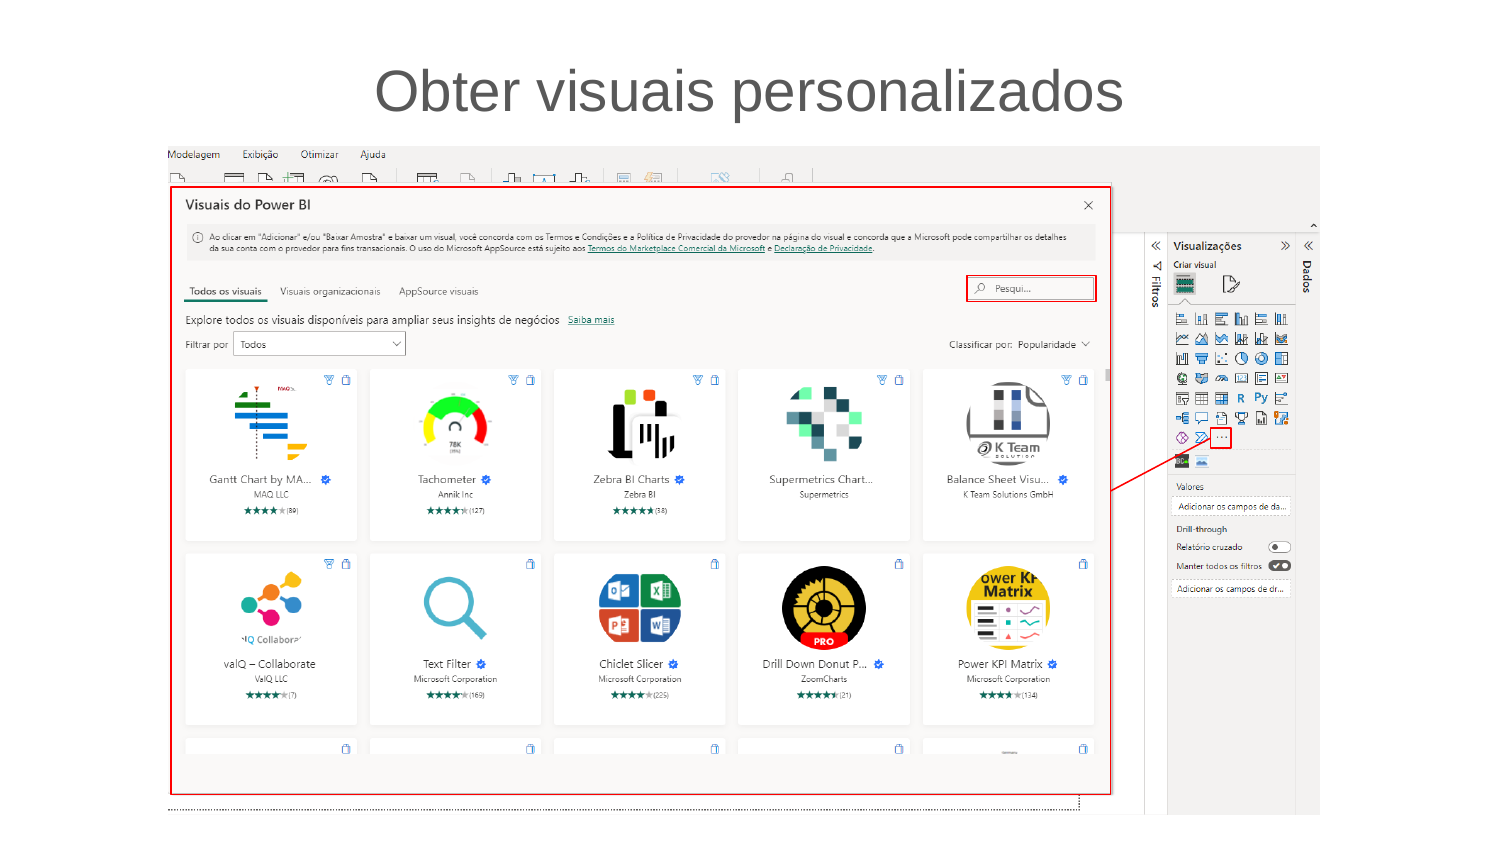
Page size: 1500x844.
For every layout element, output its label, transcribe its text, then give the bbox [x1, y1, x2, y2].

picture [167, 146, 1320, 815]
subtitle Obter visuais personalizados [51, 38, 1449, 169]
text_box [1110, 437, 1211, 492]
